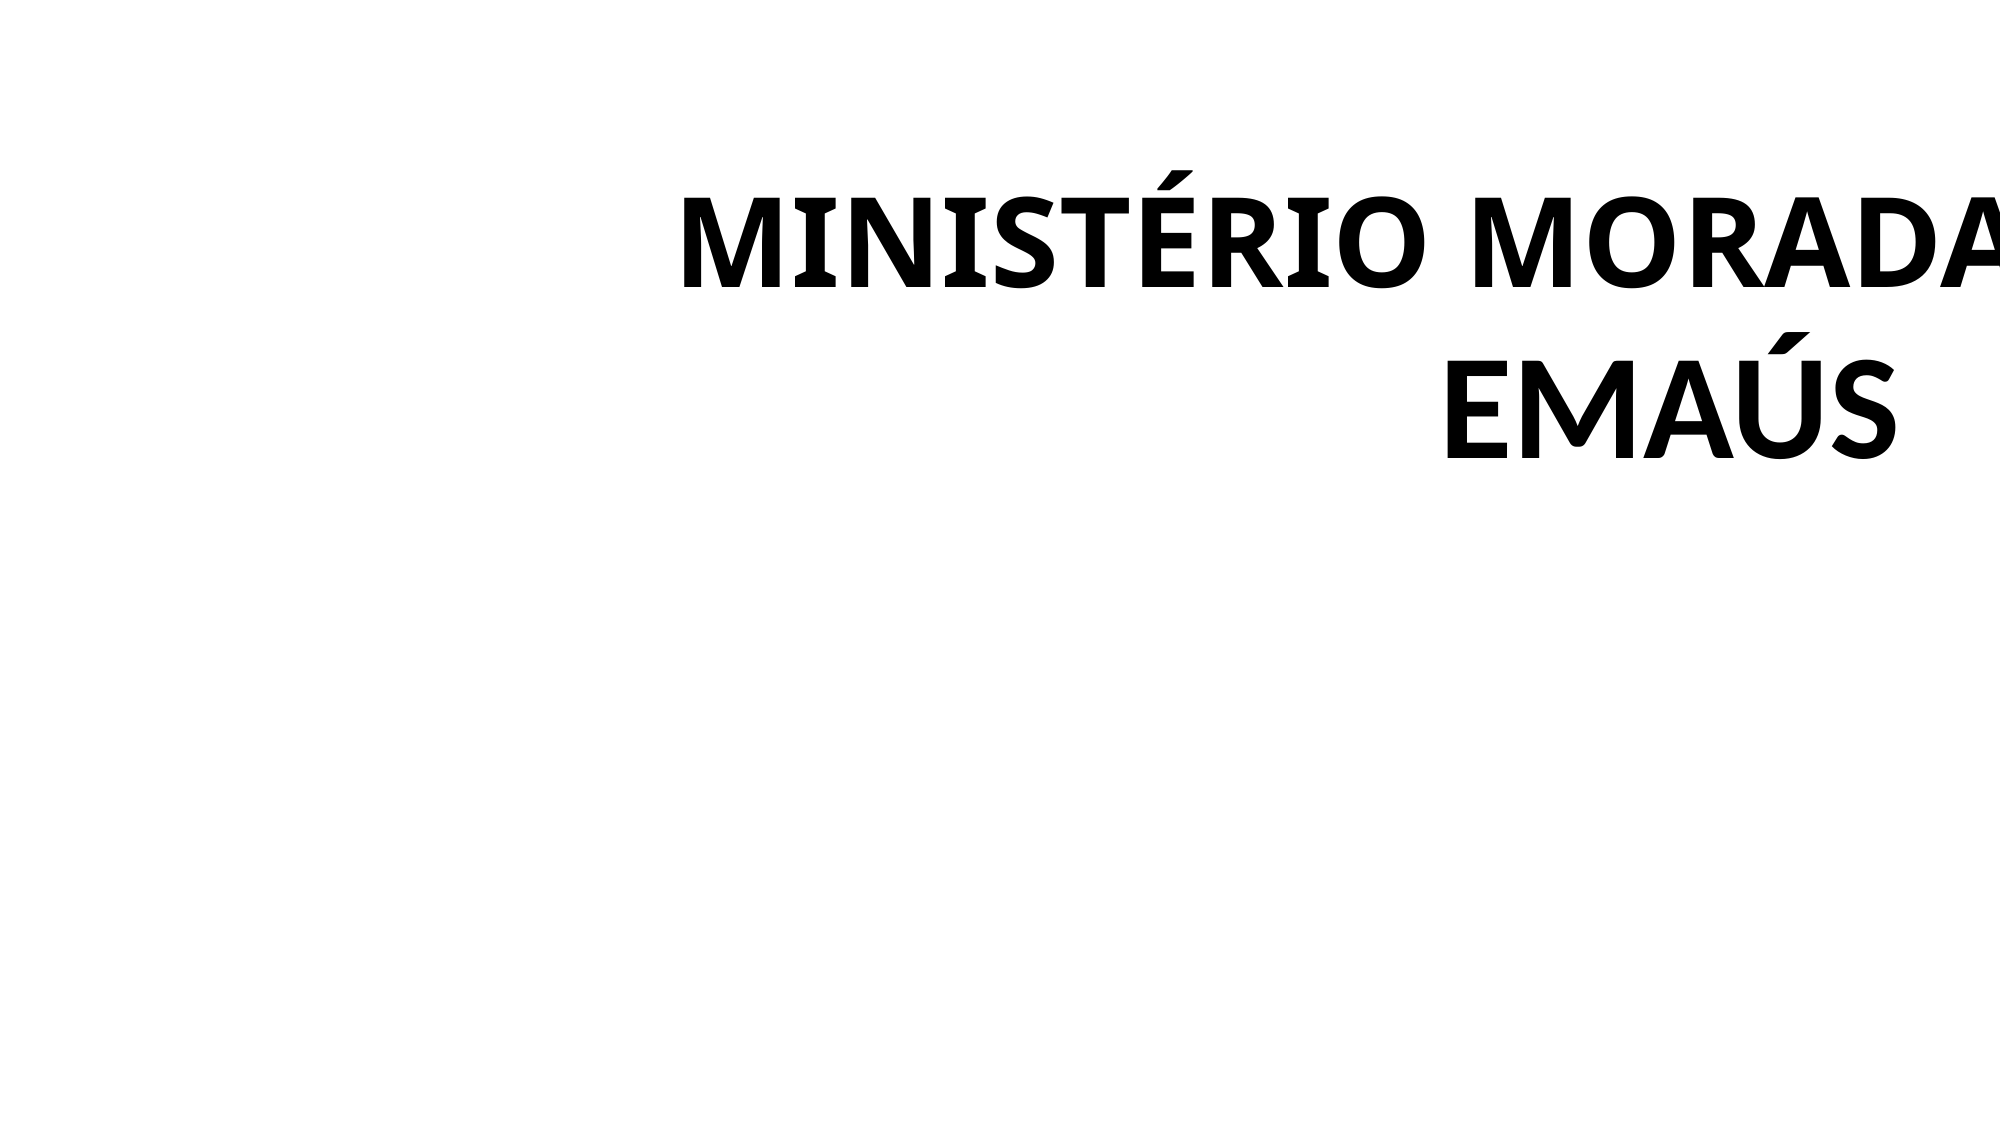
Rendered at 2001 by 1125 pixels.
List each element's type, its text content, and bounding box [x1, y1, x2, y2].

subtitle EMAÚS [920, 321, 2000, 594]
title MINISTÉRIO MORADA [600, 0, 2000, 322]
